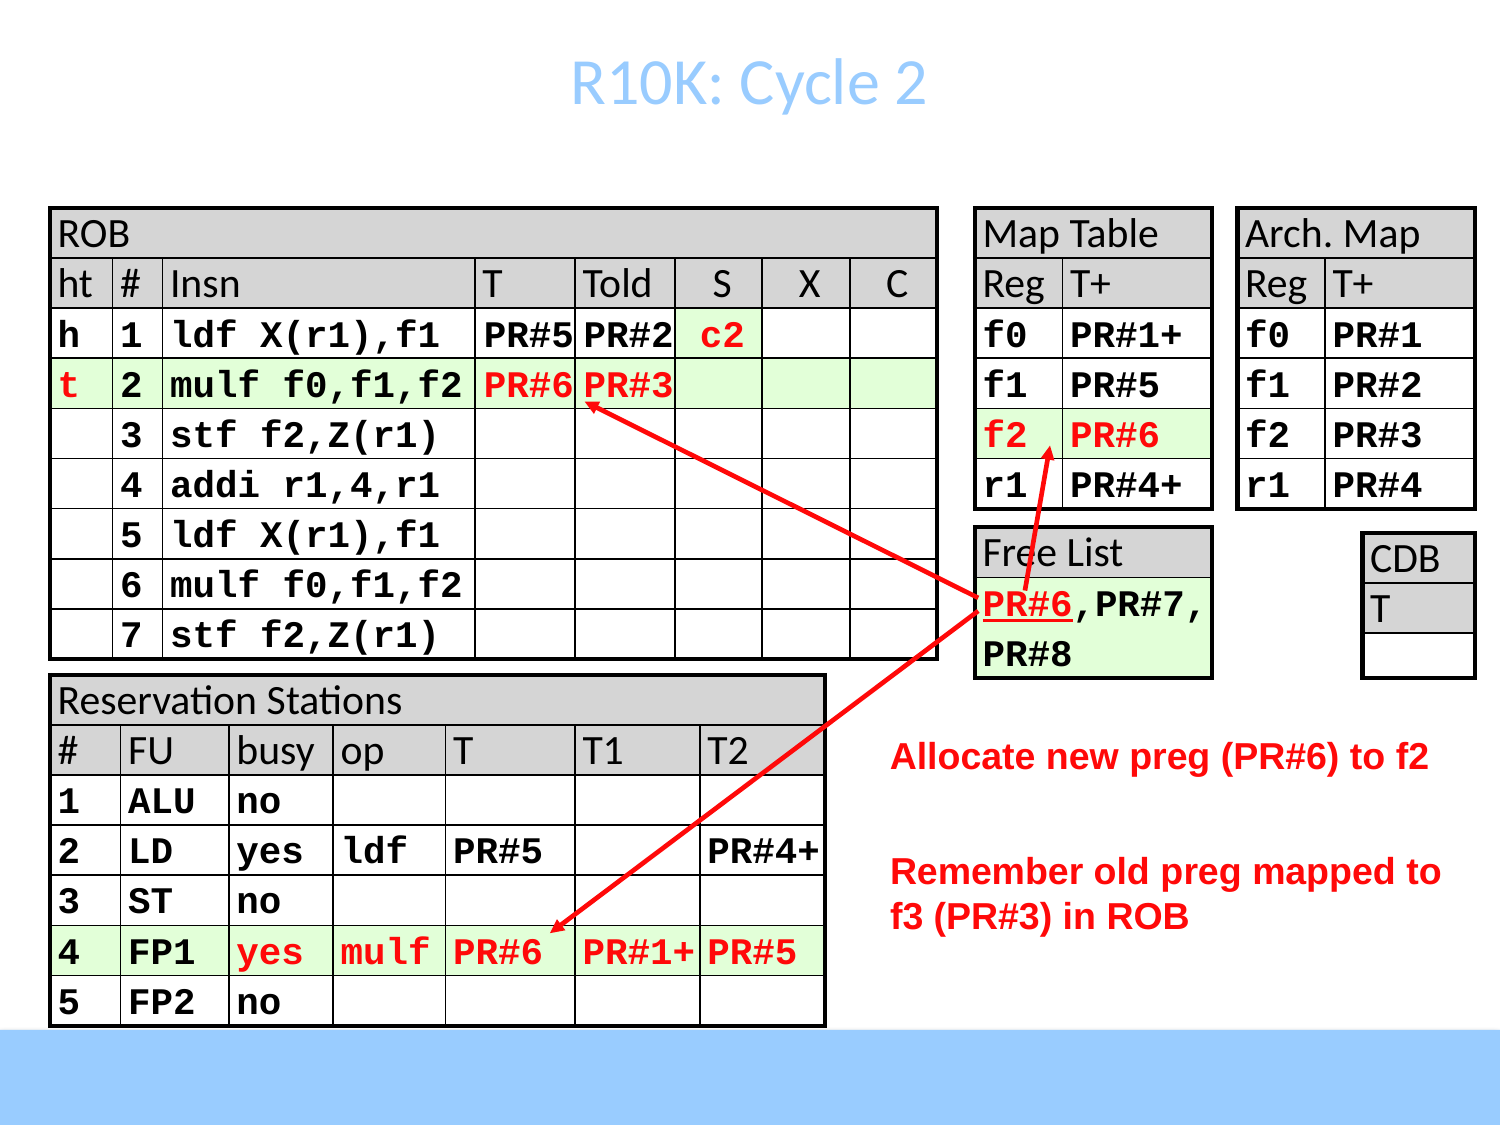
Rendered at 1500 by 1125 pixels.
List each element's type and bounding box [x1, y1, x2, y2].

table_cell [52, 826, 120, 874]
table_cell [163, 359, 474, 408]
table_cell [163, 509, 474, 558]
table_cell [763, 560, 849, 608]
table_cell [1326, 309, 1473, 357]
table_cell [763, 409, 849, 458]
table_cell [476, 359, 574, 408]
table_cell [230, 876, 332, 925]
table_cell [163, 560, 474, 608]
table_cell [113, 459, 162, 508]
table_cell [763, 492, 795, 508]
table_cell [334, 776, 445, 824]
text_box [1024, 445, 1055, 591]
table_cell [113, 359, 162, 408]
table_cell [576, 726, 699, 774]
table_cell [52, 876, 120, 925]
table_cell [576, 560, 674, 608]
table_cell [52, 359, 112, 408]
table_cell [230, 926, 332, 975]
table_cell [476, 560, 574, 608]
table_cell [851, 409, 935, 458]
table_cell [446, 826, 574, 874]
table_cell [576, 459, 674, 508]
table_cell [851, 459, 935, 508]
table_cell [52, 726, 120, 774]
table_cell [576, 259, 674, 307]
table_cell [576, 409, 674, 458]
table_cell [701, 976, 823, 1024]
table_header [1028, 529, 1210, 577]
table_cell [803, 509, 849, 532]
table_cell [52, 259, 112, 307]
table_cell [919, 645, 935, 657]
table_cell [121, 876, 228, 925]
table_cell [701, 826, 823, 874]
table_cell [1326, 359, 1473, 408]
table_cell [763, 459, 849, 508]
table_cell [230, 776, 332, 824]
table_cell [230, 826, 332, 874]
table_cell [851, 560, 935, 608]
table_cell [763, 610, 849, 657]
table_cell [163, 259, 474, 307]
table_cell [446, 776, 574, 824]
table_cell [113, 610, 162, 657]
table_header [1365, 535, 1473, 582]
table_cell [676, 509, 761, 558]
table_cell [52, 459, 112, 508]
table_cell [576, 976, 699, 1024]
text_box [875, 839, 1458, 945]
table_header [52, 677, 823, 724]
table_cell [446, 976, 574, 1024]
table_cell [230, 976, 332, 1024]
text_box [584, 401, 979, 598]
table_cell [851, 610, 935, 657]
table_cell [334, 876, 445, 925]
table_cell [476, 459, 574, 508]
table_cell [1326, 459, 1473, 507]
table_cell [701, 726, 823, 774]
table_cell [113, 560, 162, 608]
table_cell [763, 259, 849, 307]
table_cell [851, 309, 935, 357]
table_cell [701, 926, 823, 975]
table_cell [977, 578, 1210, 676]
table_cell [1063, 409, 1210, 458]
table_cell [977, 409, 1062, 458]
text_box [549, 610, 979, 934]
table_cell [1063, 259, 1210, 307]
table_cell [334, 826, 445, 874]
table_cell [476, 409, 574, 458]
table_cell [446, 876, 574, 925]
table_cell [851, 509, 935, 558]
table_cell [576, 776, 699, 824]
table_cell [701, 776, 757, 818]
table_cell [676, 448, 695, 458]
table_cell [121, 926, 228, 975]
table_cell [676, 359, 761, 408]
table_cell [576, 309, 674, 357]
table_cell [763, 509, 849, 558]
table_cell [977, 459, 1047, 507]
table_header [977, 529, 1035, 577]
table_cell [1063, 359, 1210, 408]
table_cell [563, 916, 574, 925]
table_cell [703, 459, 761, 488]
table_cell [52, 976, 120, 1024]
table_cell [676, 560, 761, 608]
table_cell [446, 726, 574, 774]
table_header [52, 210, 935, 257]
table_cell [52, 926, 120, 975]
table_cell [121, 726, 228, 774]
table_cell [52, 509, 112, 558]
table_cell [52, 610, 112, 657]
table_cell [1365, 584, 1473, 632]
table_cell [52, 409, 112, 458]
table_cell [1063, 459, 1210, 507]
table_cell [230, 726, 332, 774]
text_box [875, 724, 1445, 785]
table_cell [113, 259, 162, 307]
table_cell [113, 409, 162, 458]
table_cell [977, 359, 1062, 408]
table_cell [1040, 459, 1062, 507]
table_cell [1240, 309, 1324, 357]
table_cell [334, 976, 445, 1024]
table_cell [576, 926, 699, 975]
table_cell [476, 259, 574, 307]
table_cell [576, 610, 674, 657]
table_cell [121, 826, 228, 874]
table_cell [1365, 634, 1473, 676]
table_cell [1240, 359, 1324, 408]
table_cell [763, 729, 823, 774]
table_cell [446, 926, 574, 975]
table_cell [851, 536, 896, 558]
table_cell [763, 309, 849, 357]
table_cell [676, 259, 761, 307]
table_cell [163, 309, 474, 357]
table_cell [977, 259, 1062, 307]
table_cell [1326, 259, 1473, 307]
table_cell [676, 459, 761, 508]
table_cell [576, 876, 699, 925]
table_cell [676, 409, 761, 458]
table_cell [701, 876, 823, 925]
table_header [977, 210, 1210, 257]
table_cell [113, 509, 162, 558]
table_cell [676, 610, 761, 657]
title [0, 30, 1500, 126]
table_cell [476, 509, 574, 558]
table_cell [905, 560, 935, 575]
table_cell [1240, 409, 1324, 458]
table_cell [602, 409, 674, 445]
table_cell [163, 610, 474, 657]
table_cell [576, 876, 624, 912]
table_header [1240, 210, 1473, 257]
table_cell [1240, 259, 1324, 307]
table_cell [121, 776, 228, 824]
table_cell [52, 776, 120, 824]
table_cell [701, 776, 823, 824]
table_cell [851, 359, 935, 408]
table_cell [334, 726, 445, 774]
table_cell [113, 309, 162, 357]
table_cell [52, 560, 112, 608]
table_cell [763, 359, 849, 408]
table_cell [1326, 409, 1473, 458]
table_cell [476, 610, 574, 657]
table_cell [163, 459, 474, 508]
table_cell [52, 309, 112, 357]
table_cell [1063, 309, 1210, 357]
table_cell [576, 359, 674, 408]
table_cell [334, 926, 445, 975]
table_cell [631, 826, 699, 874]
table_cell [476, 309, 574, 357]
table_cell [977, 309, 1062, 357]
table_cell [576, 509, 674, 558]
table_cell [121, 976, 228, 1024]
table_cell [851, 259, 935, 307]
table_cell [676, 309, 761, 357]
table_cell [576, 826, 690, 874]
table_cell [1240, 459, 1324, 507]
table_cell [163, 409, 474, 458]
